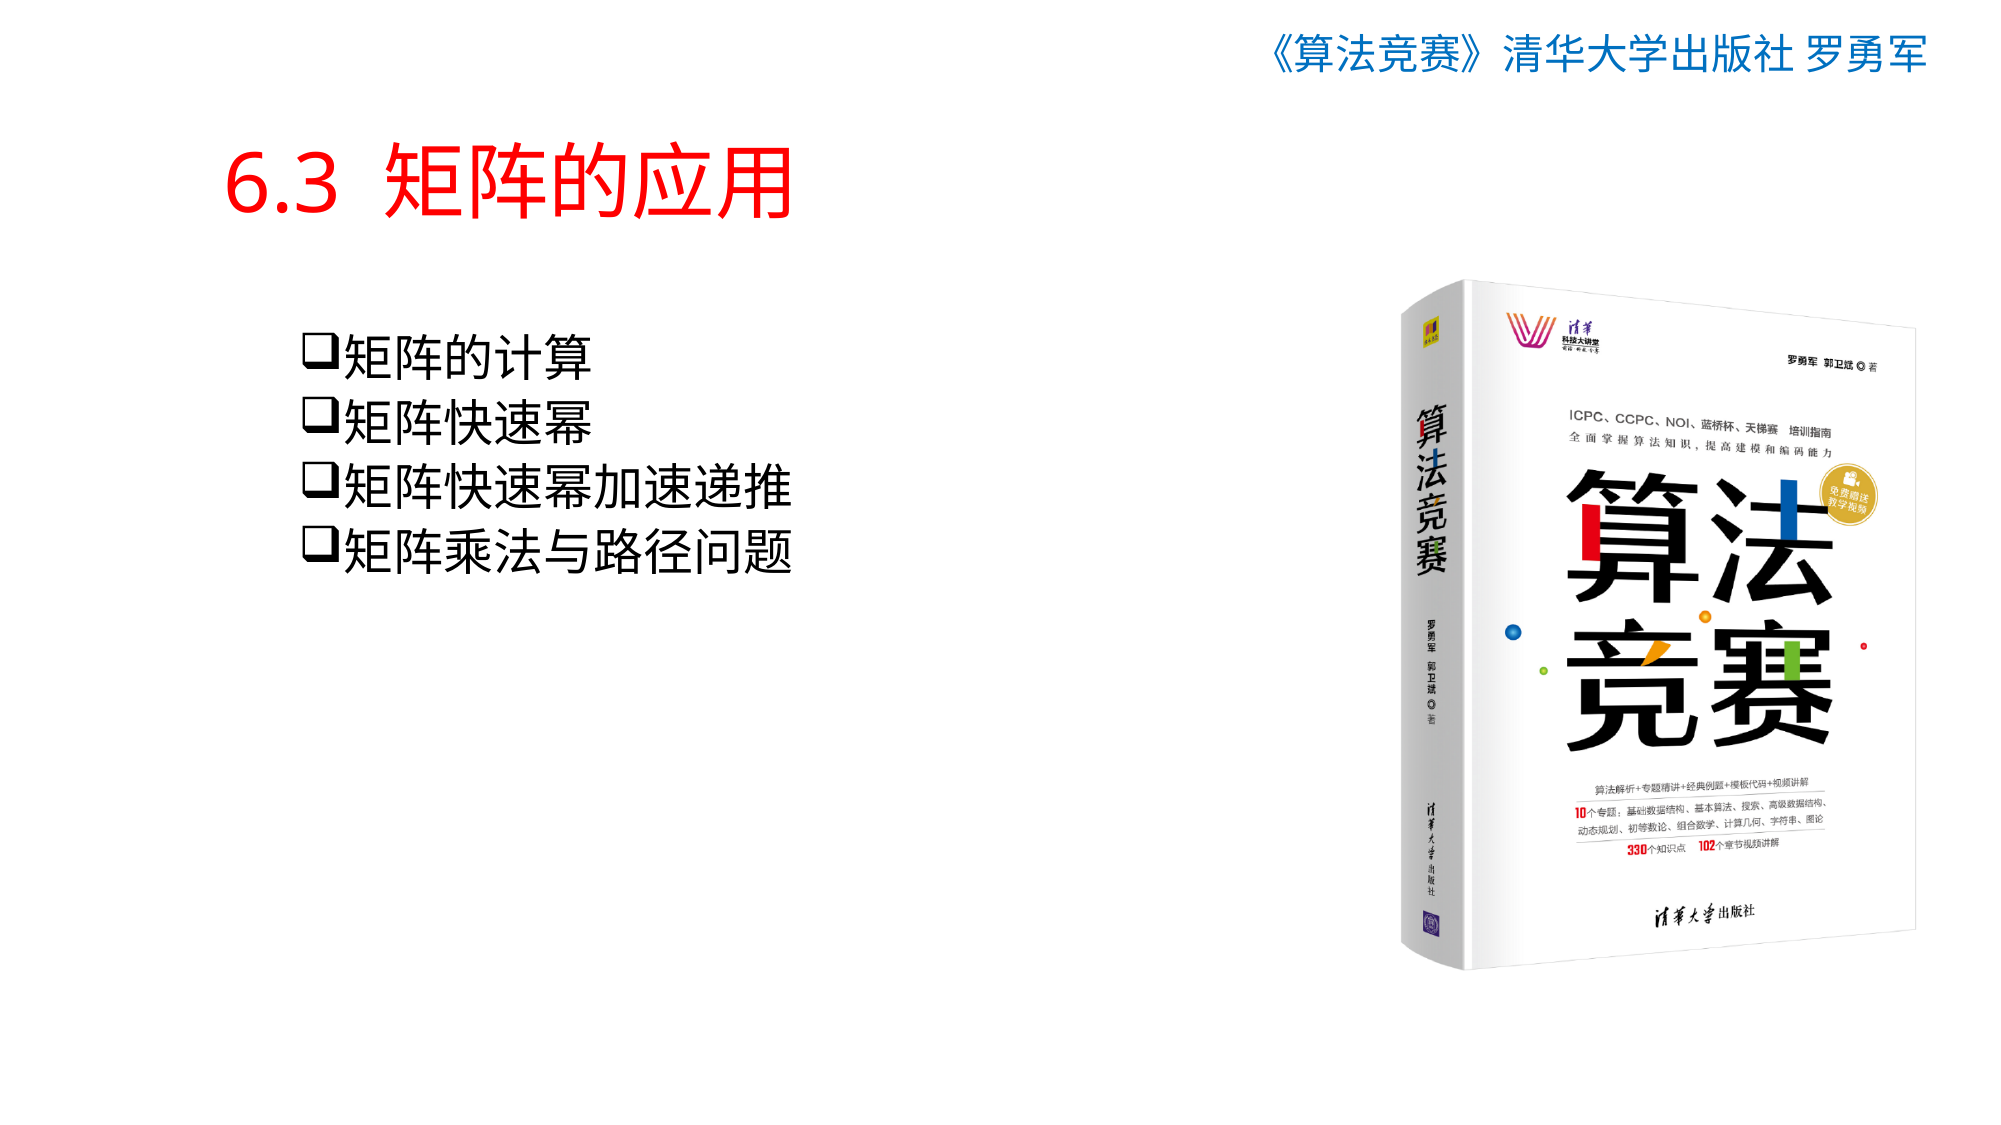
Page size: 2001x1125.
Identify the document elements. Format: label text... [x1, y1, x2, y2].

picture [1389, 277, 1925, 977]
list 矩阵的计算 矩阵快速幂 矩阵快速幂加速递推 矩阵乘法与路径问题 [208, 326, 1142, 799]
title 6.3 矩阵的应用 [208, 91, 1559, 279]
text_box 《算法竞赛》清华大学出版社 罗勇军 [1224, 20, 1957, 99]
